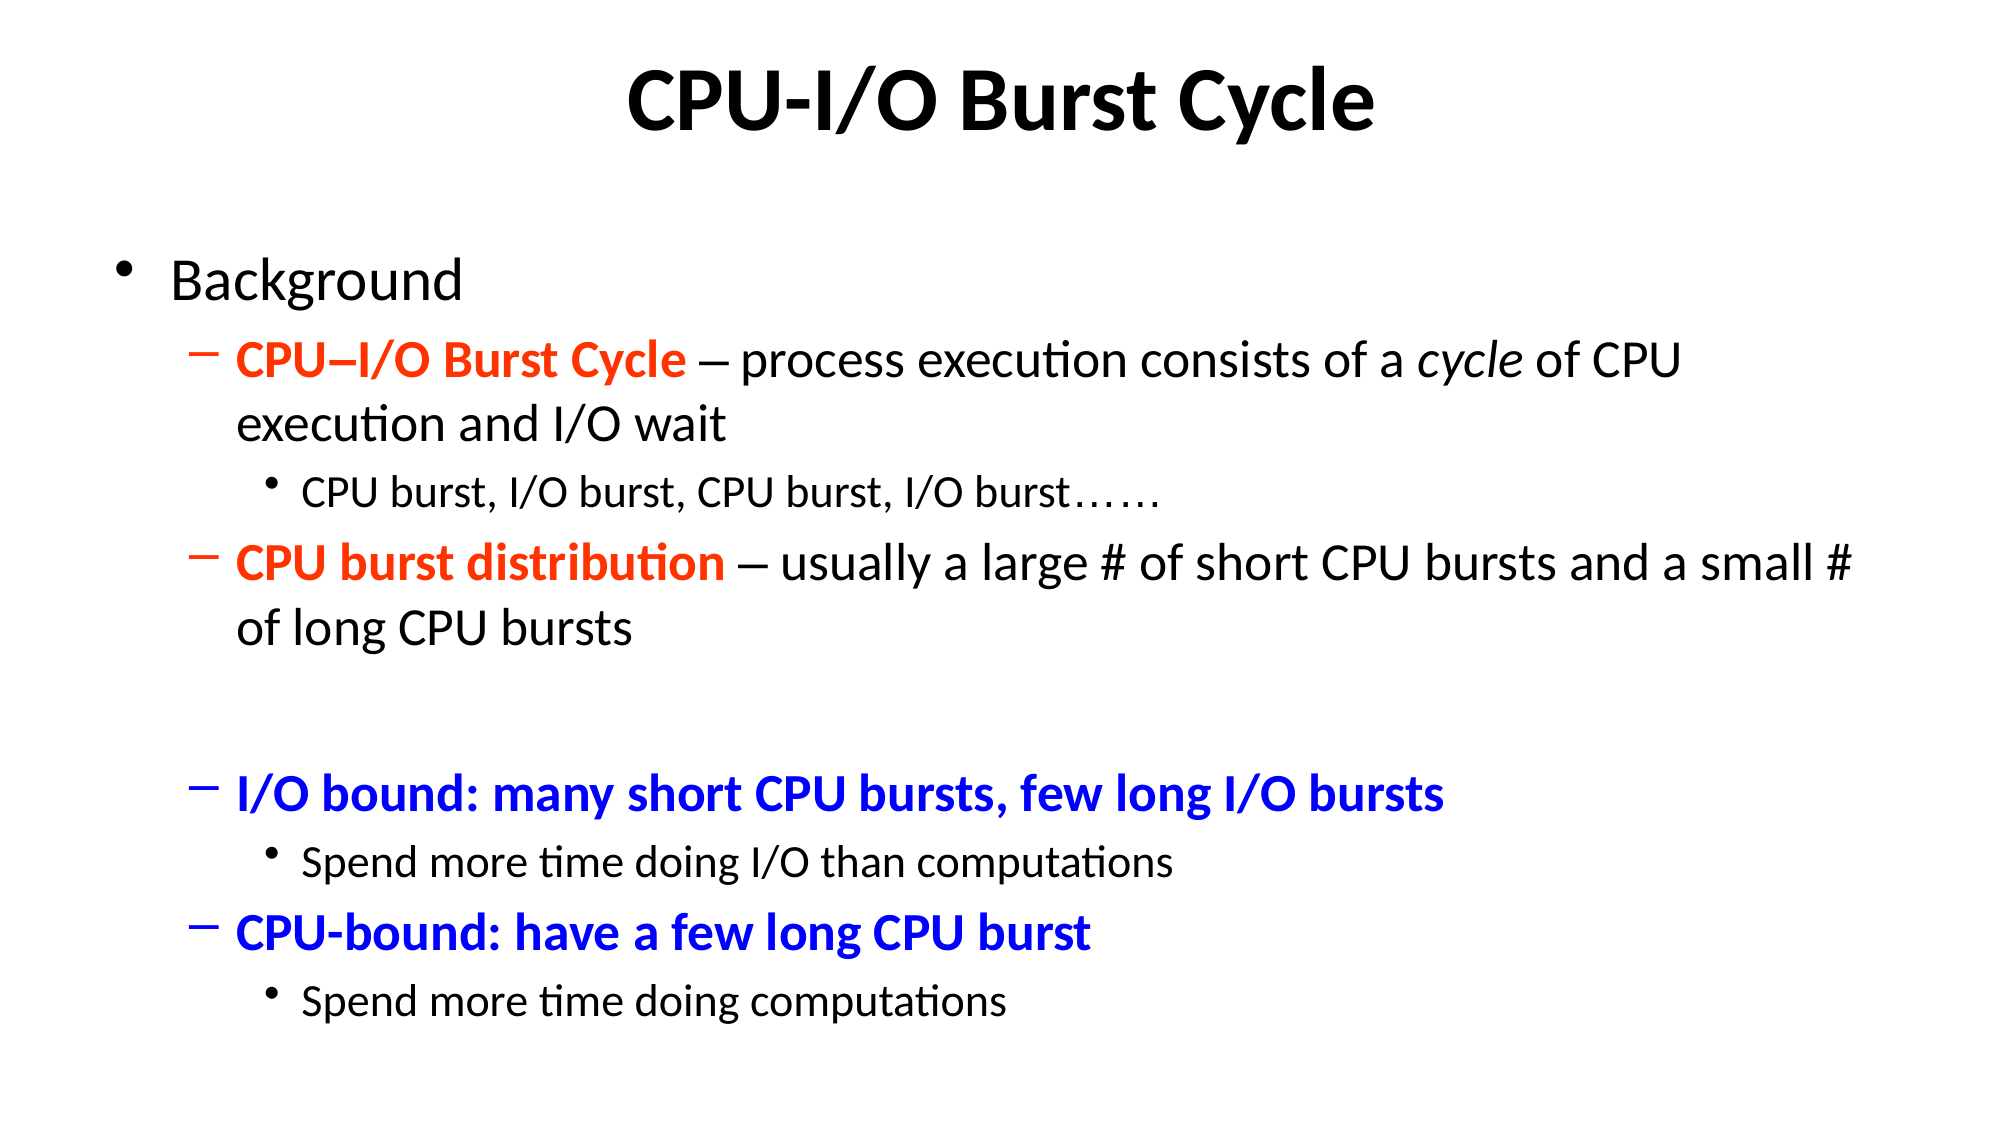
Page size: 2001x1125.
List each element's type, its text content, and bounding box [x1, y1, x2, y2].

list Background CPU–I/O Burst Cycle – process execution consists of a cycle of CPU execution and I/O wait CPU burst, I/O burst, CPU burst, I/O burst…… CPU burst distribution – usually a large # of short CPU bursts and a small # of long CPU bursts I/O bound: many short CPU bursts, few long I/O bursts Spend more time doing I/O than computations CPU-bound: have a few long CPU burst Spend more time doing computations [99, 231, 1901, 1036]
title CPU-I/O Burst Cycle [102, 0, 1903, 188]
